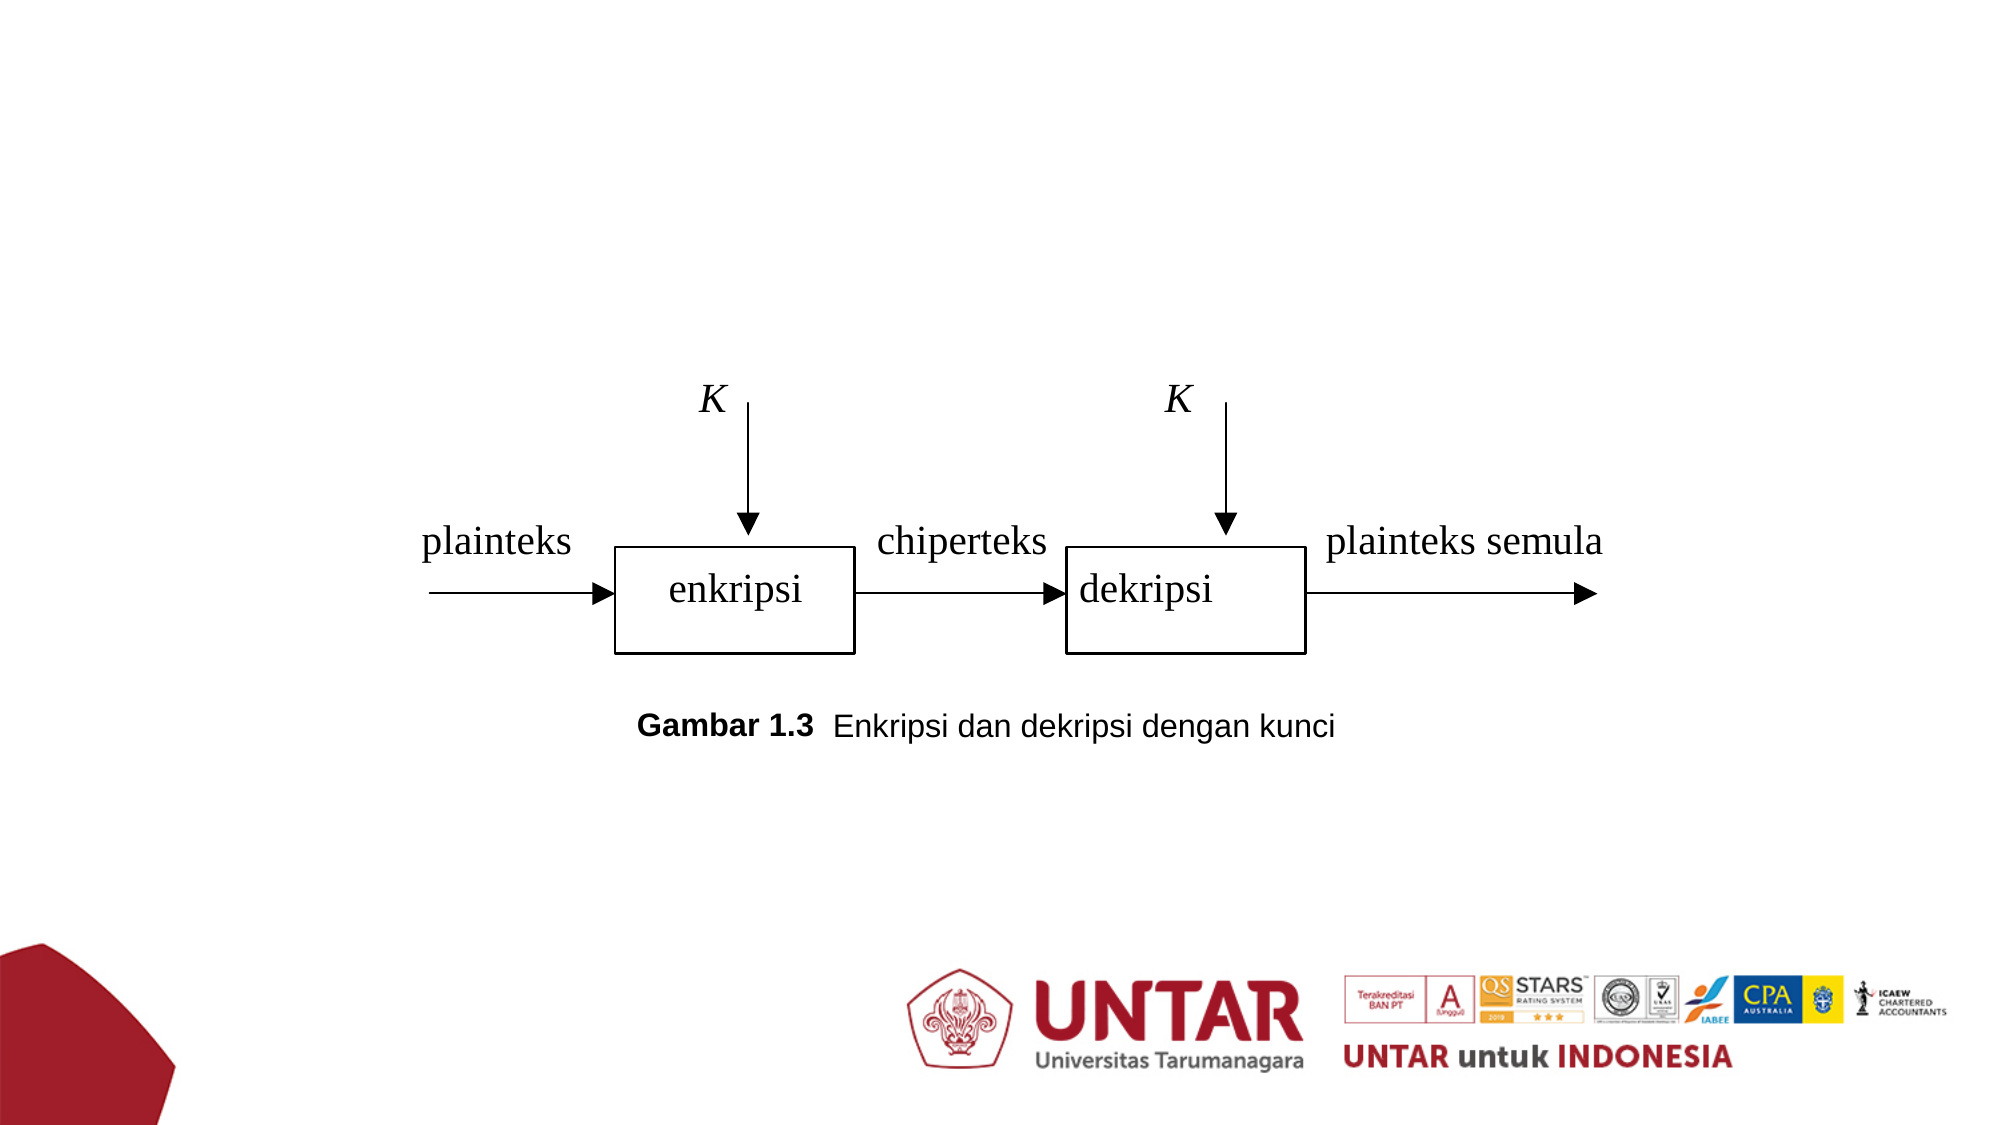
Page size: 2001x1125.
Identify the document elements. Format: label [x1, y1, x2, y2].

list [349, 374, 1625, 745]
picture [0, 0, 2001, 1125]
